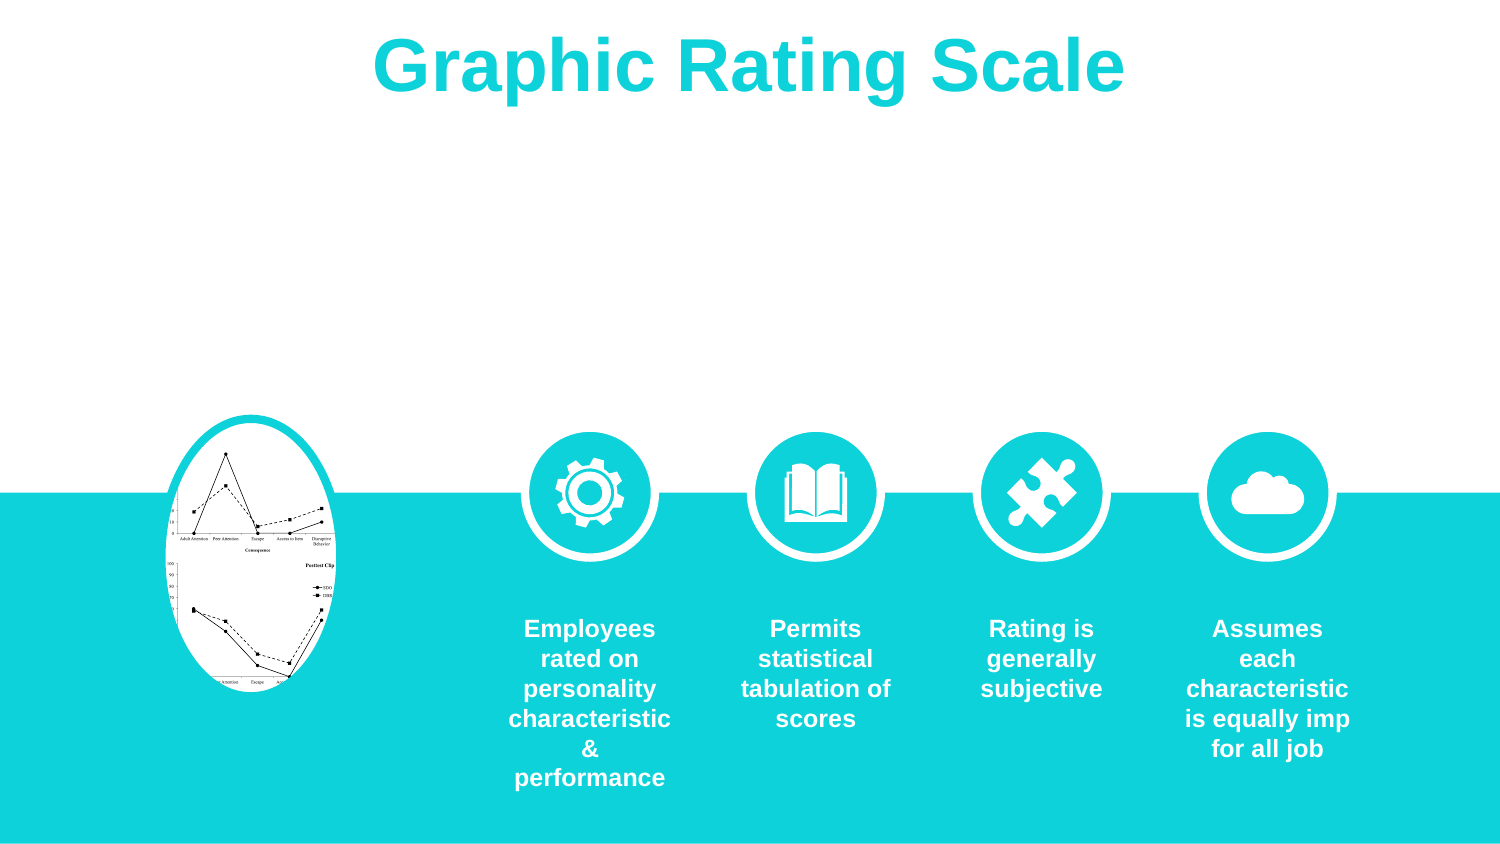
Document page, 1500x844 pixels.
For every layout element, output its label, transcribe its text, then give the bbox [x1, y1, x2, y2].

text_box [525, 427, 655, 558]
text_box [750, 427, 881, 558]
text_box Assumes each characteristic is equally imp for all job [1168, 604, 1367, 772]
text_box [976, 427, 1107, 558]
text_box [1202, 427, 1333, 558]
text_box Employees rated on personality characteristic & performance [490, 604, 689, 802]
title Graphic Rating Scale [0, 8, 1500, 115]
text_box [555, 457, 625, 528]
text_box [1006, 457, 1077, 528]
text_box Permits statistical tabulation of scores [716, 604, 915, 742]
text_box [784, 463, 848, 522]
picture [161, 418, 341, 697]
text_box Rating is generally subjective [942, 604, 1141, 711]
text_box [1231, 471, 1305, 515]
